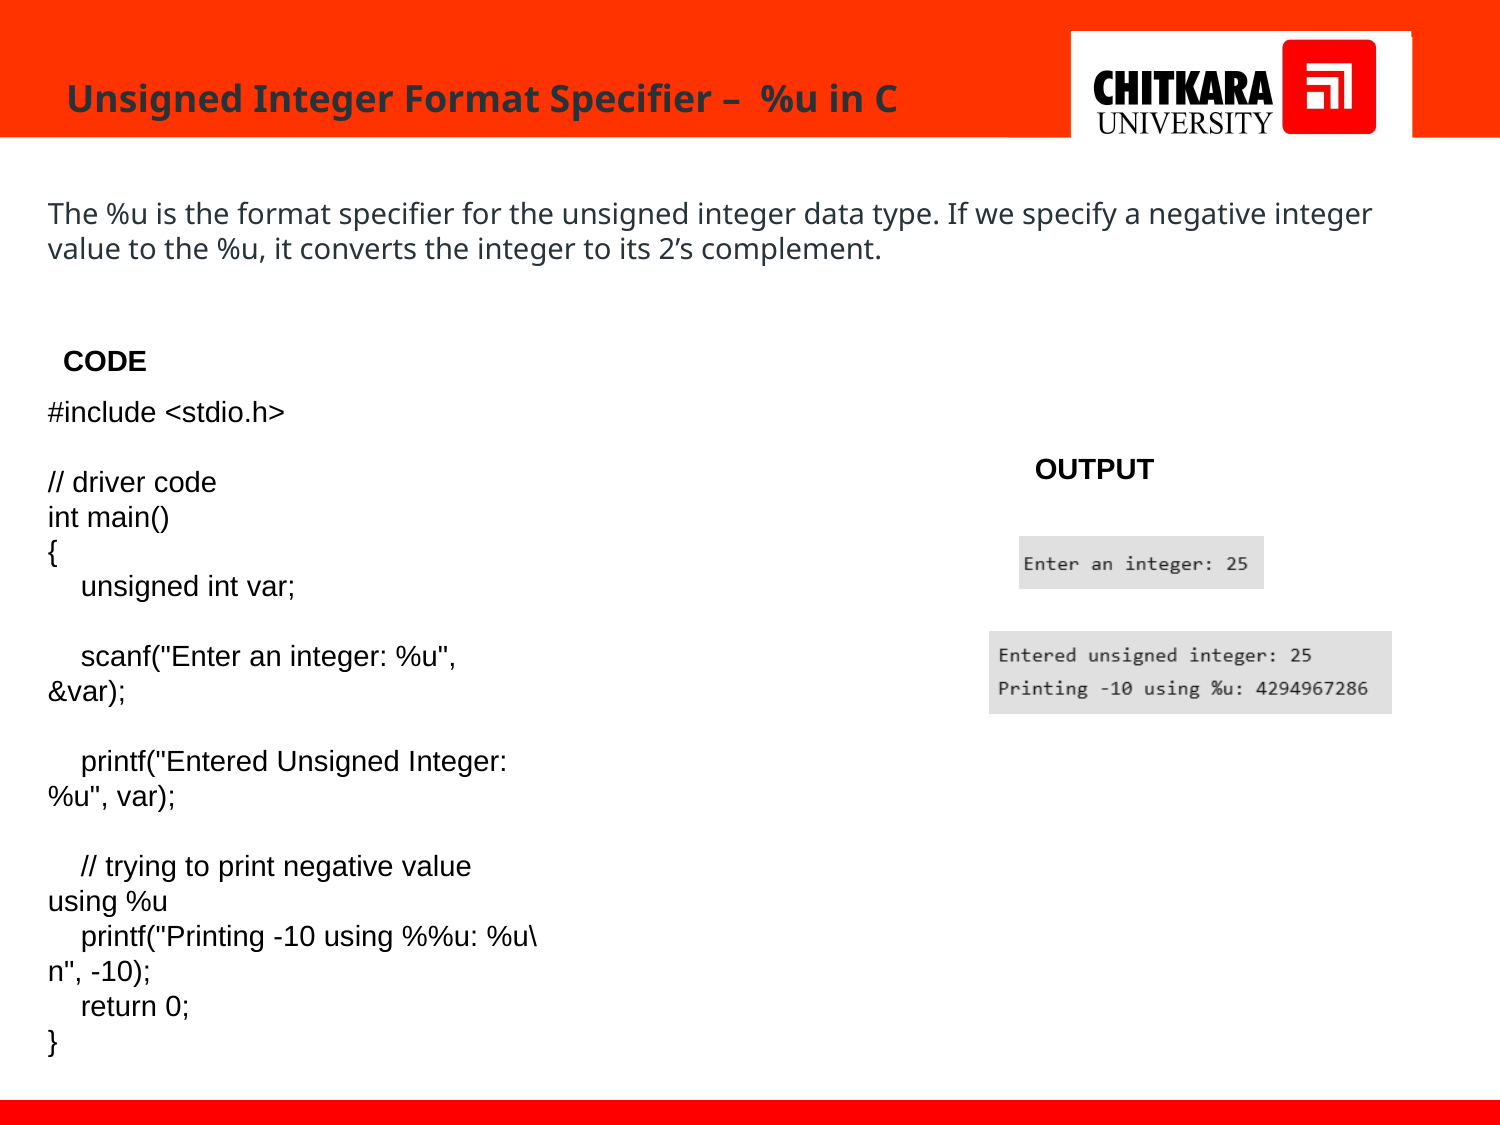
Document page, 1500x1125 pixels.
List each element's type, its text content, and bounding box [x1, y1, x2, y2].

picture [988, 631, 1392, 714]
text_box OUTPUT [1019, 442, 1171, 493]
picture [1074, 37, 1391, 138]
text_box The %u is the format specifier for the unsigned integer data type. If we specify a negative integer value to the %u, it converts the integer to its 2’s complement. [32, 187, 1467, 273]
picture [1019, 536, 1264, 589]
text_box #include <stdio.h> // driver code int main() { unsigned int var; scanf("Enter an integer: %u", &var); printf("Entered Unsigned Integer: %u", var); // trying to print negative value using %u printf("Printing -10 using %%u: %u\n", -10); return 0; } [32, 385, 558, 1065]
text_box CODE [48, 334, 164, 385]
title Unsigned Integer Format Specifier – %u in C [65, 14, 965, 128]
